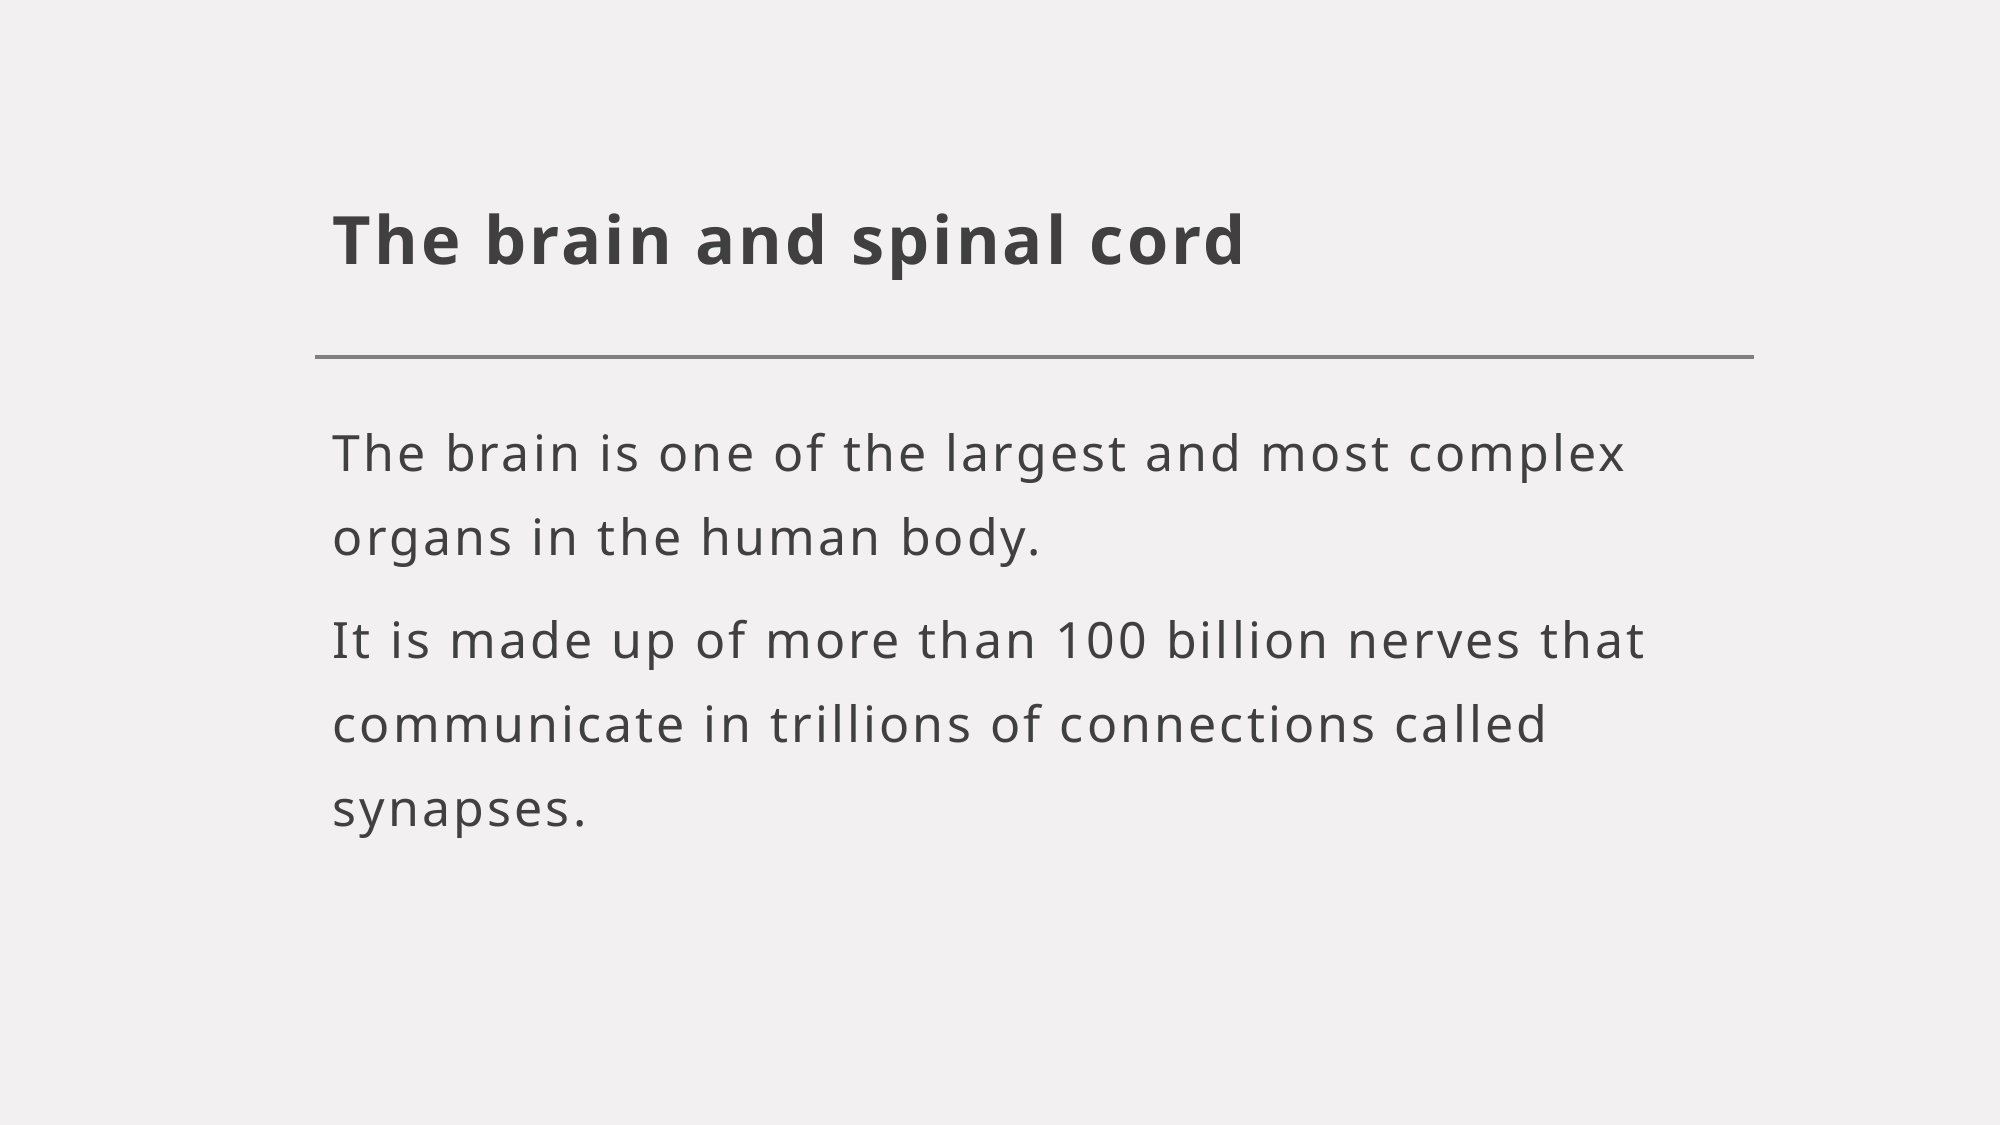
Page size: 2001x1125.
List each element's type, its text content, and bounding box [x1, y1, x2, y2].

title The brain and spinal cord [315, 72, 1754, 294]
list The brain is one of the largest and most complex organs in the human body. It is made up of more than 100 billion nerves that communicate in trillions of connections called synapses. [315, 379, 1754, 979]
